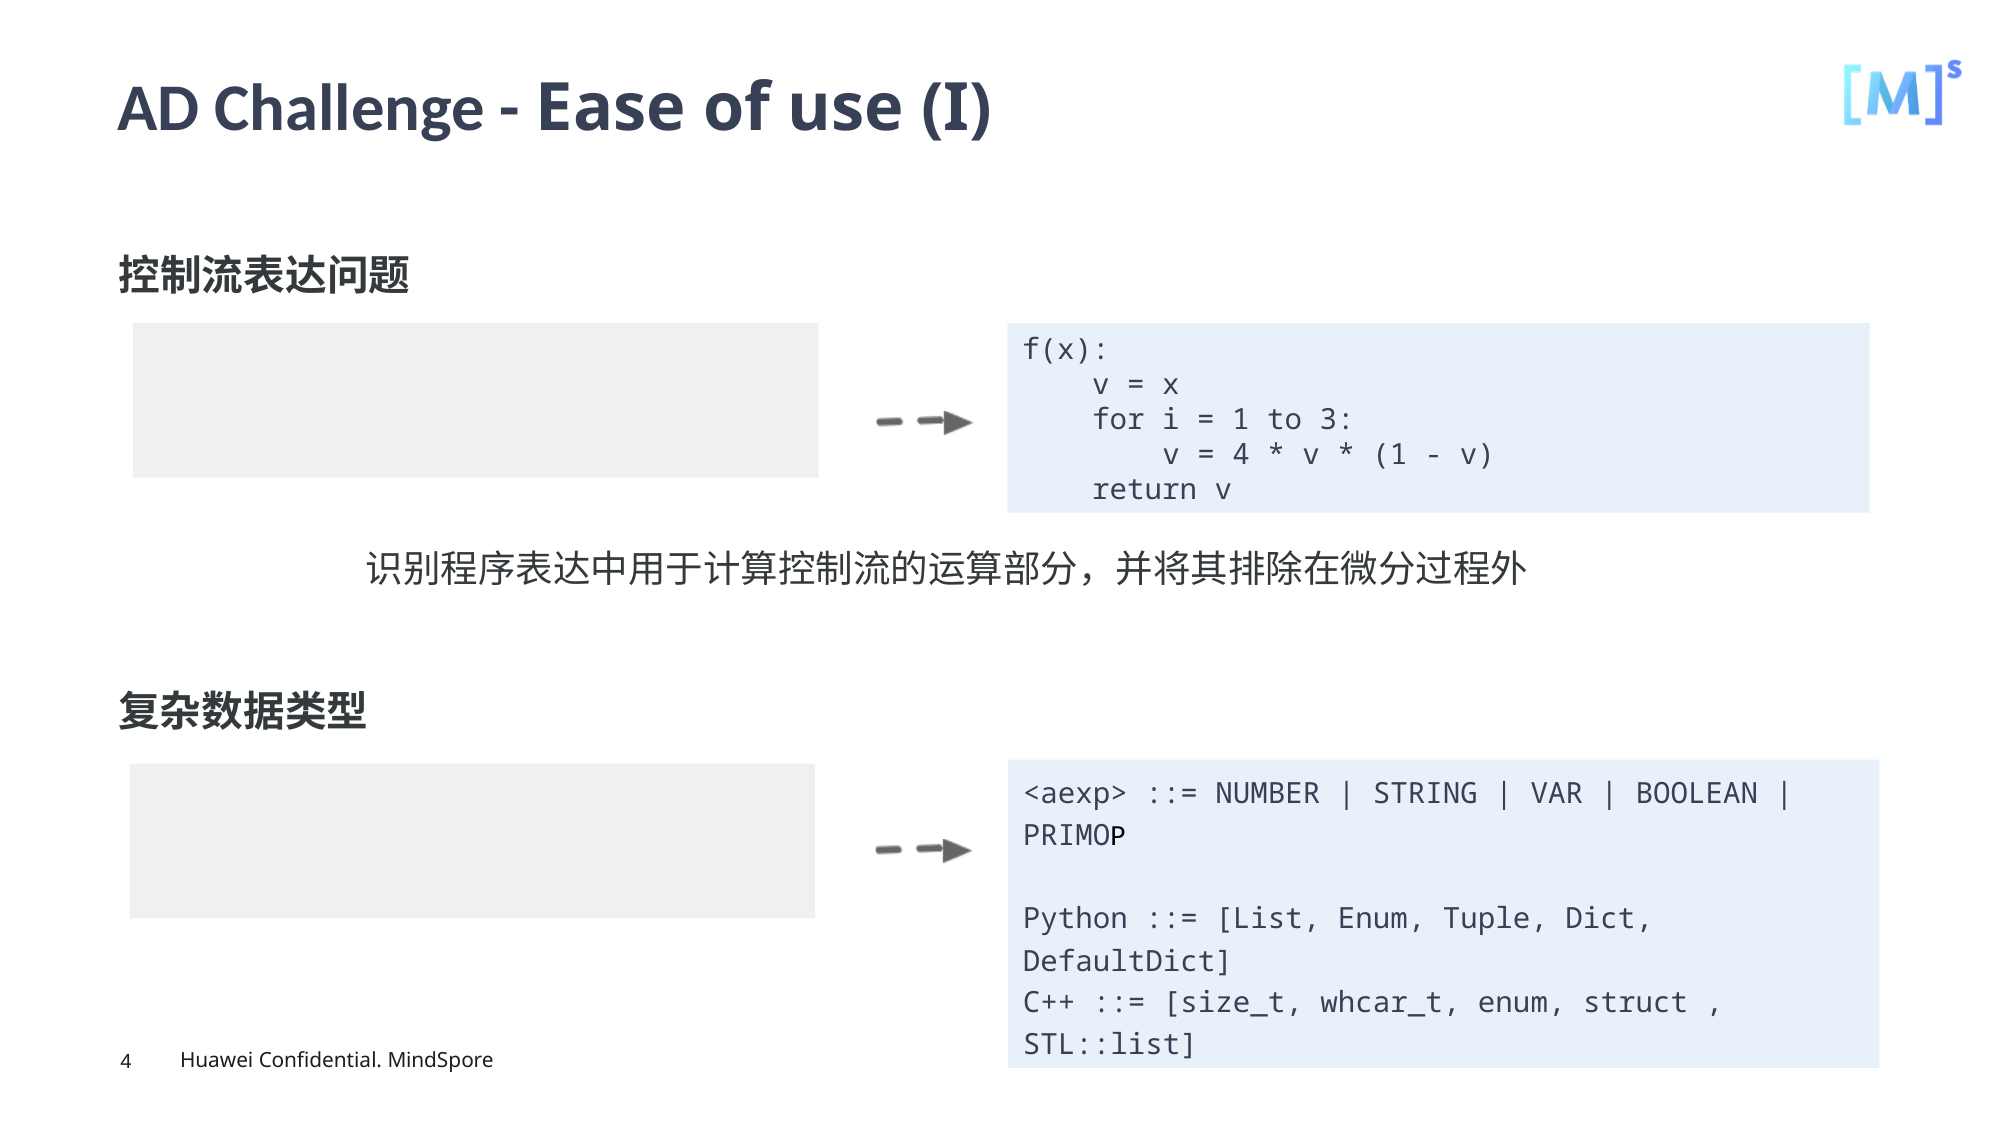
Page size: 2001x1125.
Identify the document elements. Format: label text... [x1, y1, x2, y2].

title AD Challenge - Ease of use (I) [102, 56, 1901, 154]
text_box 复杂数据类型 [103, 677, 384, 742]
text_box f(x): v = x for i = 1 to 3: v = 4 * v * (1 - v) return v [1007, 323, 1870, 513]
text_box 识别程序表达中用于计算控制流的运算部分，并将其排除在微分过程外 [350, 537, 1598, 597]
text_box <aexp> ::= NUMBER | STRING | VAR | BOOLEAN | PRIMOP Python ::= [List, Enum, Tuple, Dict, DefaultDict] C++ ::= [size_t, whcar_t, enum, struct , STL::list] [1008, 759, 1880, 1068]
text_box 控制流表达问题 [103, 241, 426, 307]
picture [1827, 50, 1967, 138]
picture [913, 373, 938, 474]
picture [912, 801, 937, 902]
